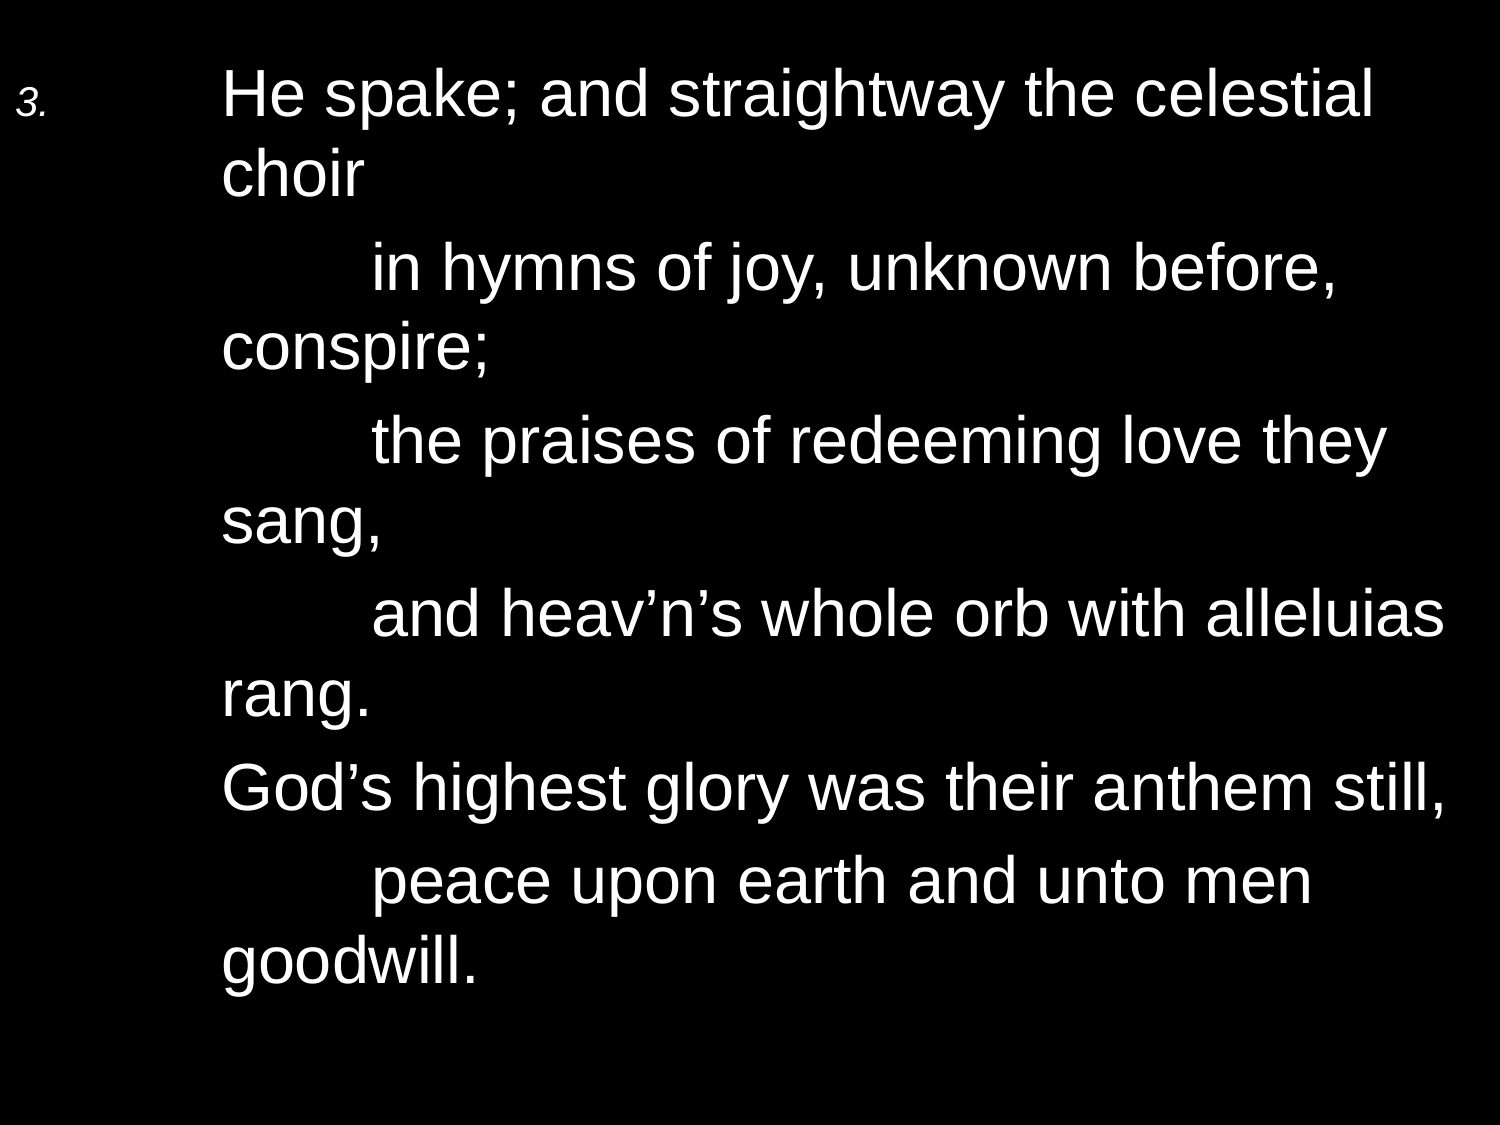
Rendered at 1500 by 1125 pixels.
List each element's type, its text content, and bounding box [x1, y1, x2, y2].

list 3. He spake; and straightway the celestial choir in hymns of joy, unknown before, conspire; the praises of redeeming love they sang, and heav’n’s whole orb with alleluias rang. God’s highest glory was their anthem still, peace upon earth and unto men goodwill. [0, 42, 1500, 1047]
